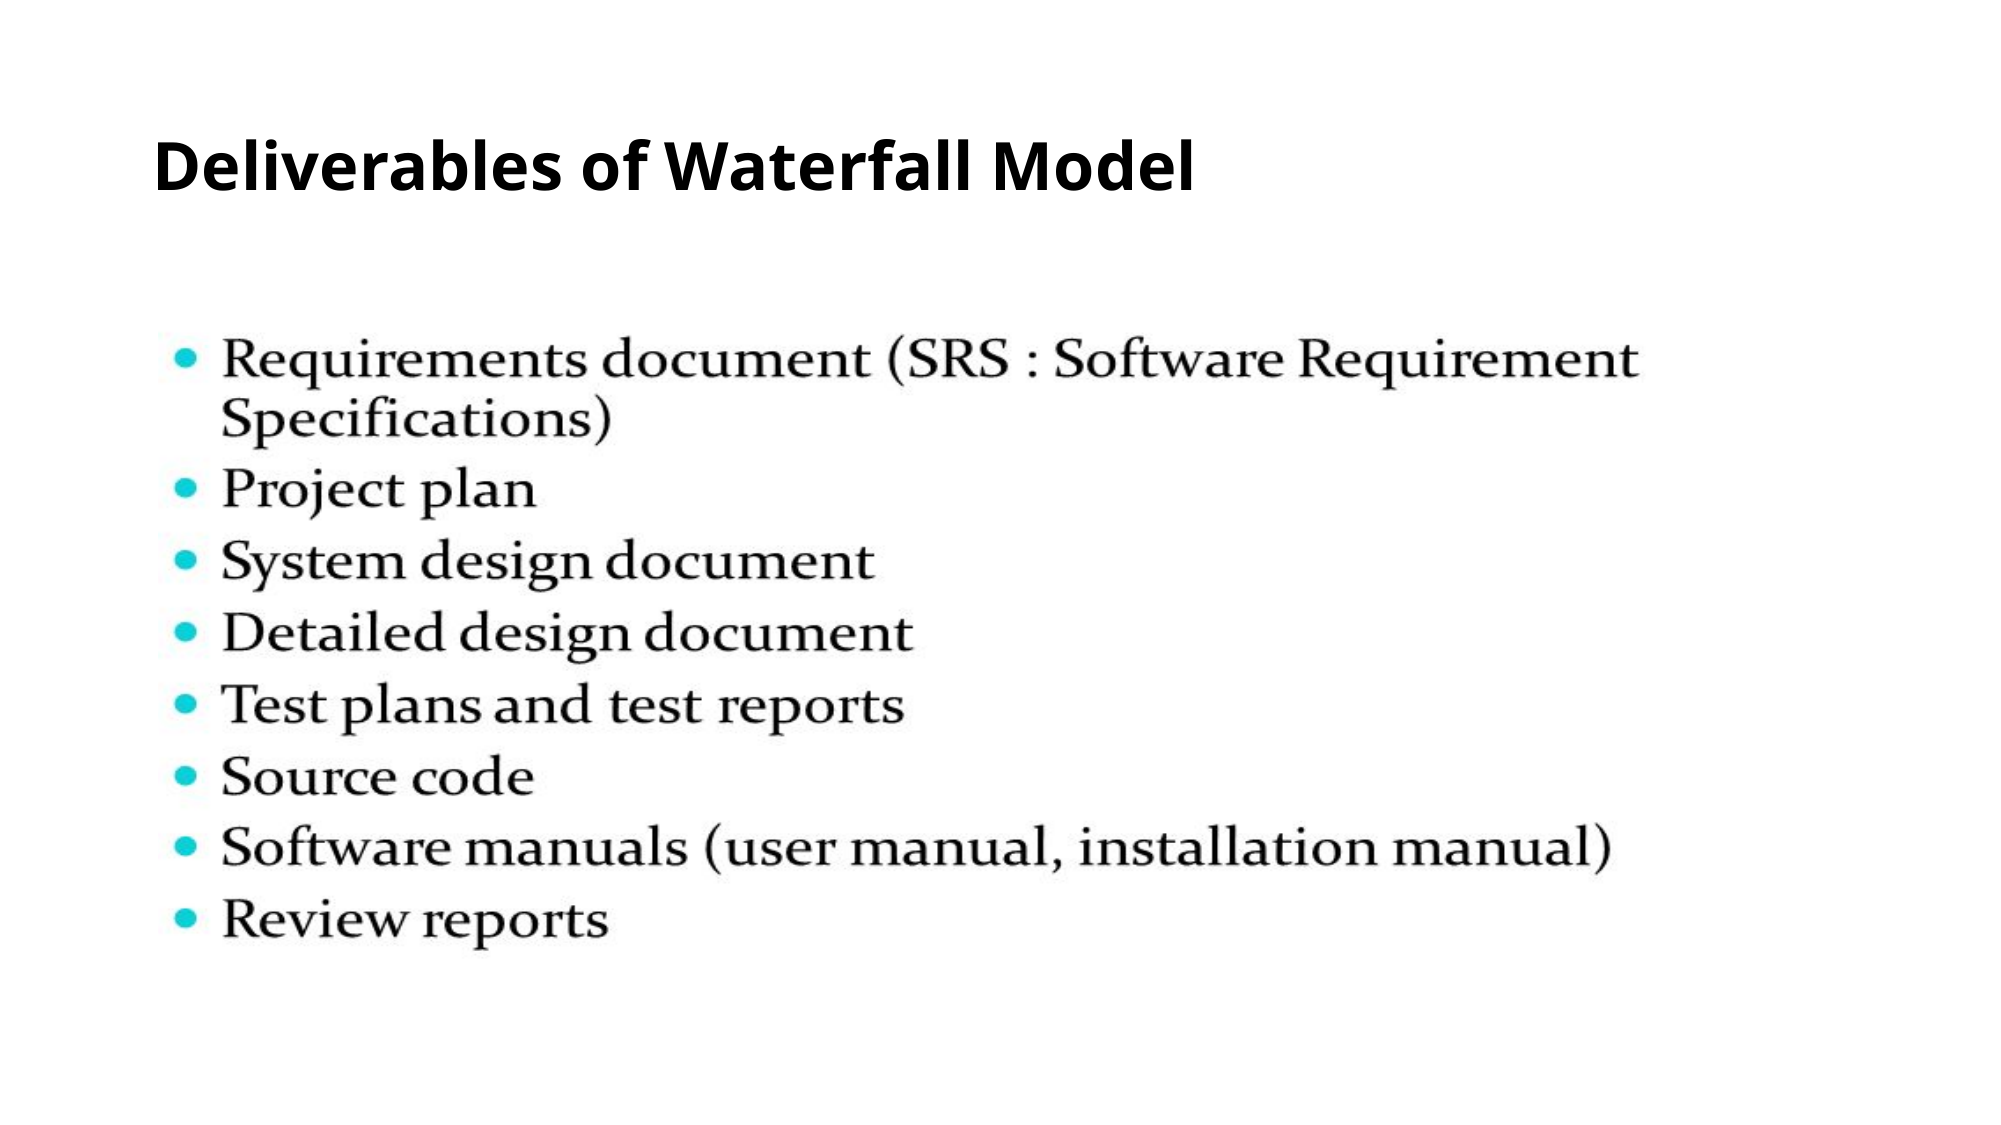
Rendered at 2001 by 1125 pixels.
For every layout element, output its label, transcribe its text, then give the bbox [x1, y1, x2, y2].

title Deliverables of Waterfall Model [137, 59, 1863, 278]
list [158, 325, 1672, 987]
